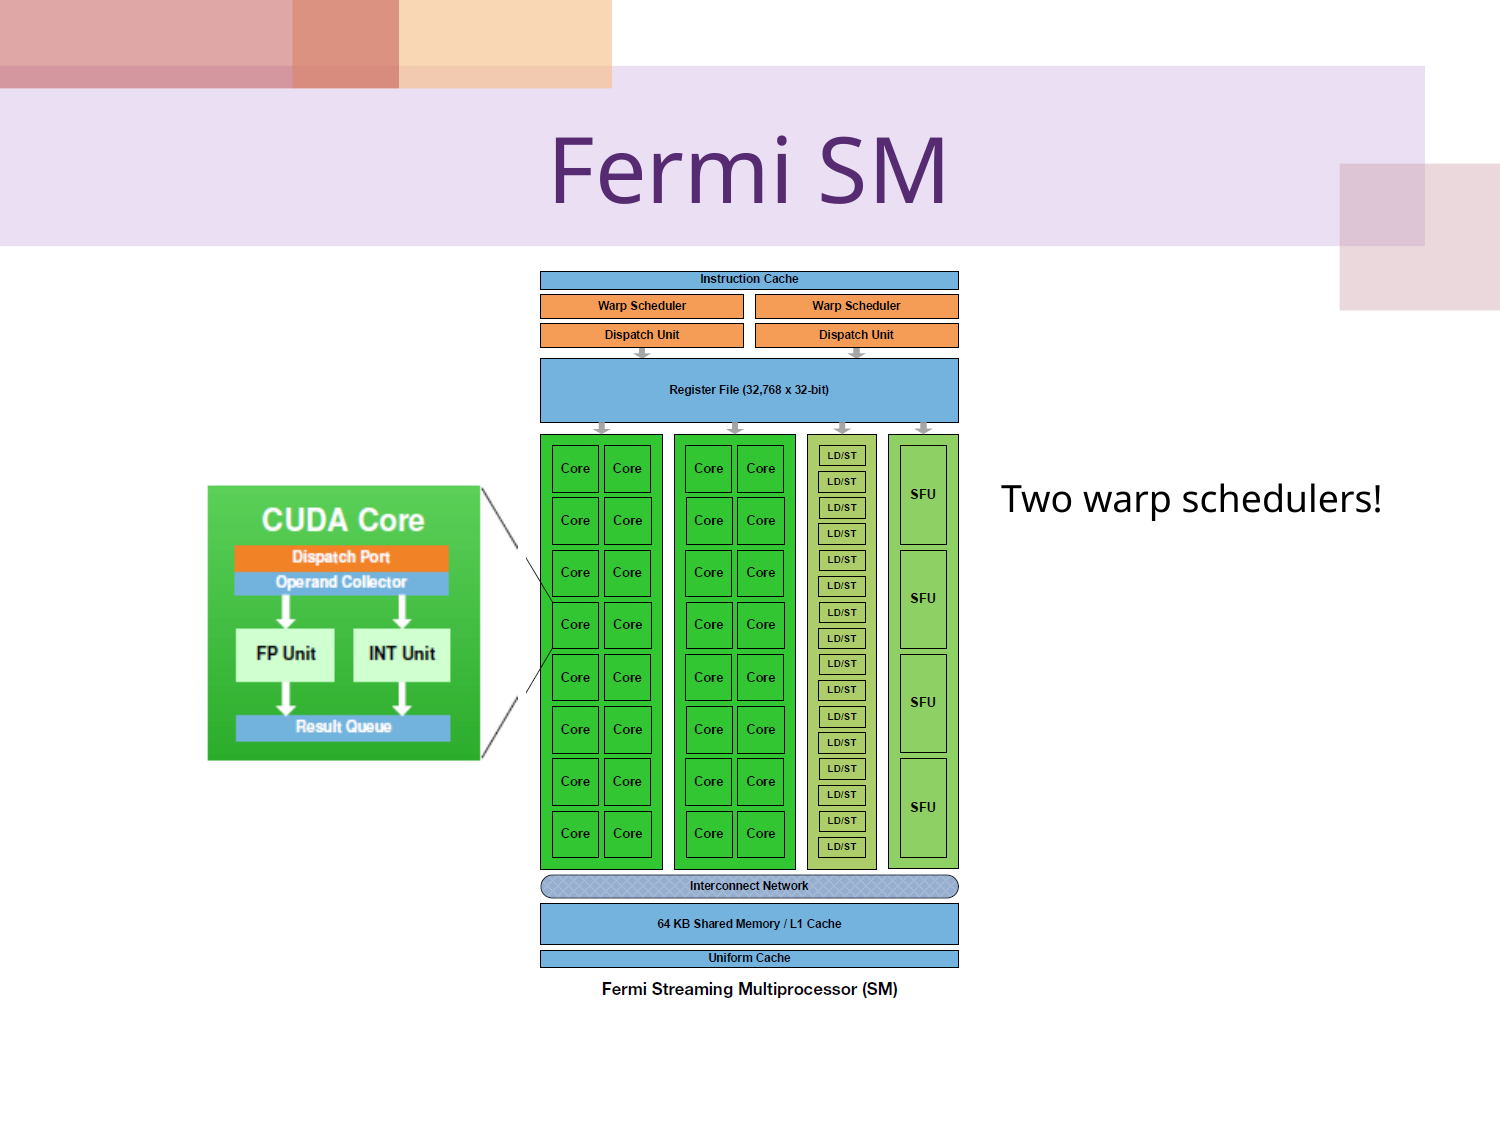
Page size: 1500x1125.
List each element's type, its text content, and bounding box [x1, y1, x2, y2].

picture [182, 467, 518, 764]
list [526, 262, 974, 1006]
text_box Two warp schedulers! [986, 467, 1471, 528]
title Fermi SM [75, 88, 1425, 247]
